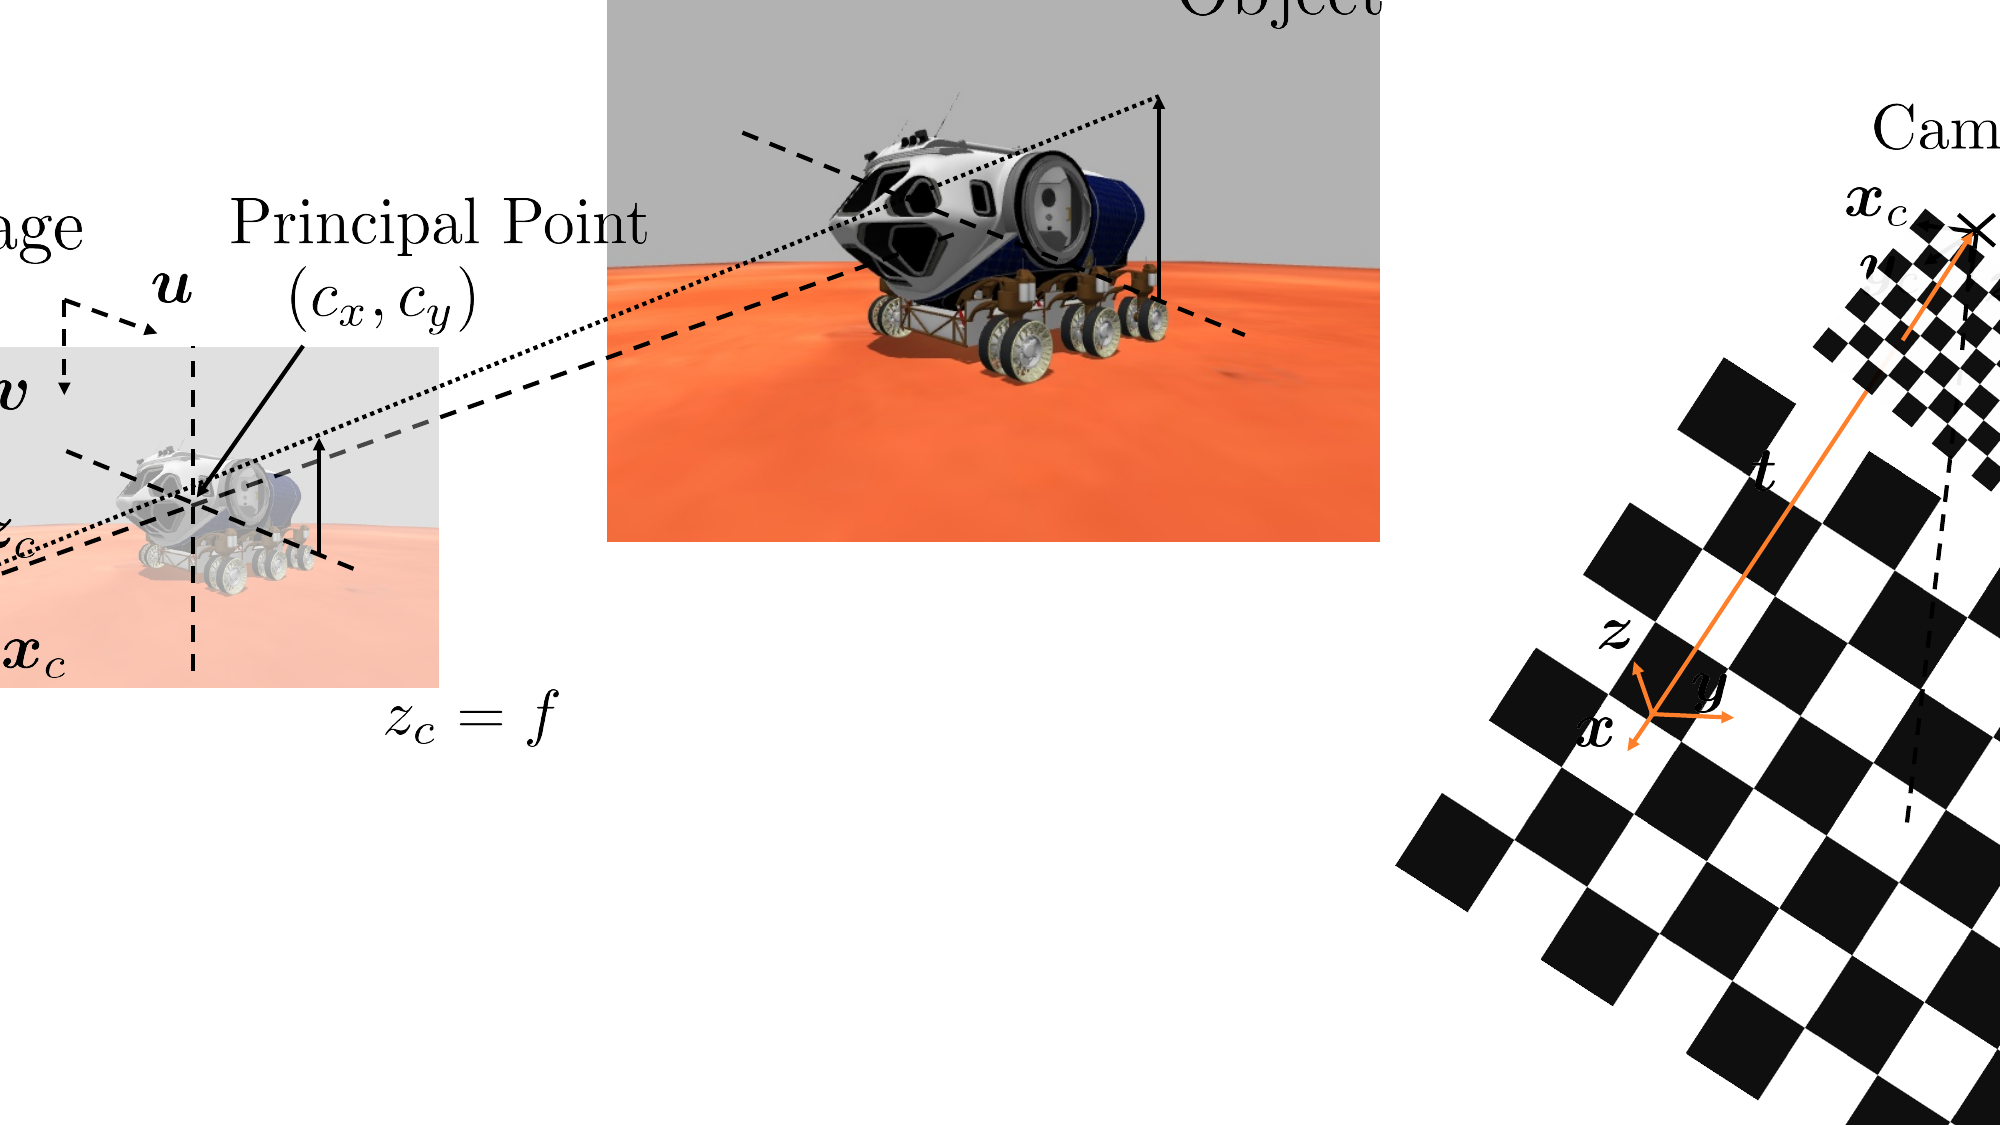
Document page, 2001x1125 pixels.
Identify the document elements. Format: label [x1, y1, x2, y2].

text_box [1496, 103, 2000, 1125]
picture [1396, 712, 1496, 930]
text_box [0, 0, 1381, 867]
